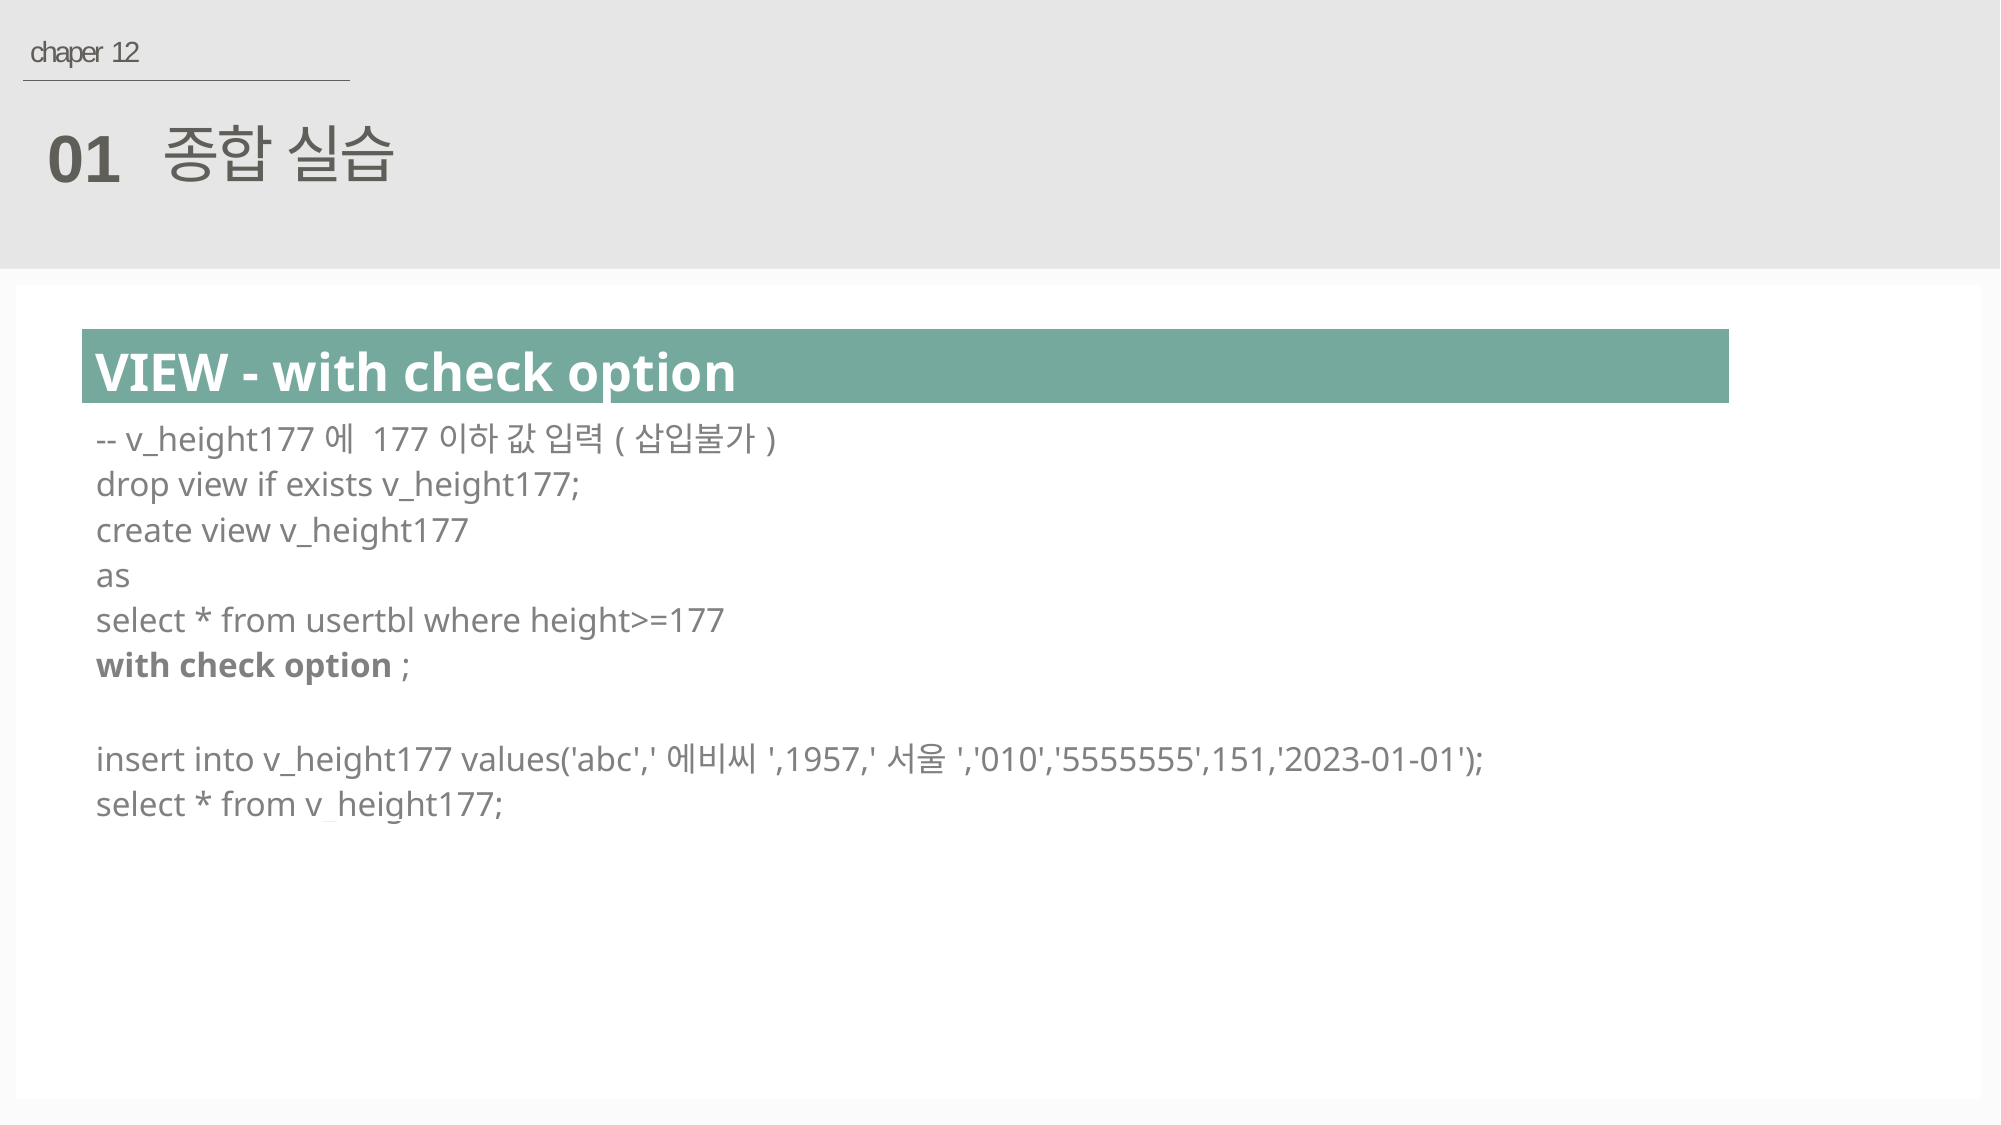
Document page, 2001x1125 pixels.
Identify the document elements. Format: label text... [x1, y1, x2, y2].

text_box 01 [32, 108, 137, 204]
text_box 종합 실습 [147, 107, 413, 198]
text_box [0, 0, 2000, 270]
text_box chaper 12 [15, 25, 156, 76]
text_box [16, 285, 1981, 1099]
table_header VIEW - with check option [82, 329, 1729, 403]
table_cell -- v_height177에 177이하 값 입력(삽입불가) drop view if exists v_height177; create view v_height177 as select * from usertbl where height>=177 with check option ; insert into v_height177 values('abc','에비씨',1957,'서울','010','5555555',151,'2023-01-01'); select * from v_height177; [82, 408, 1729, 819]
